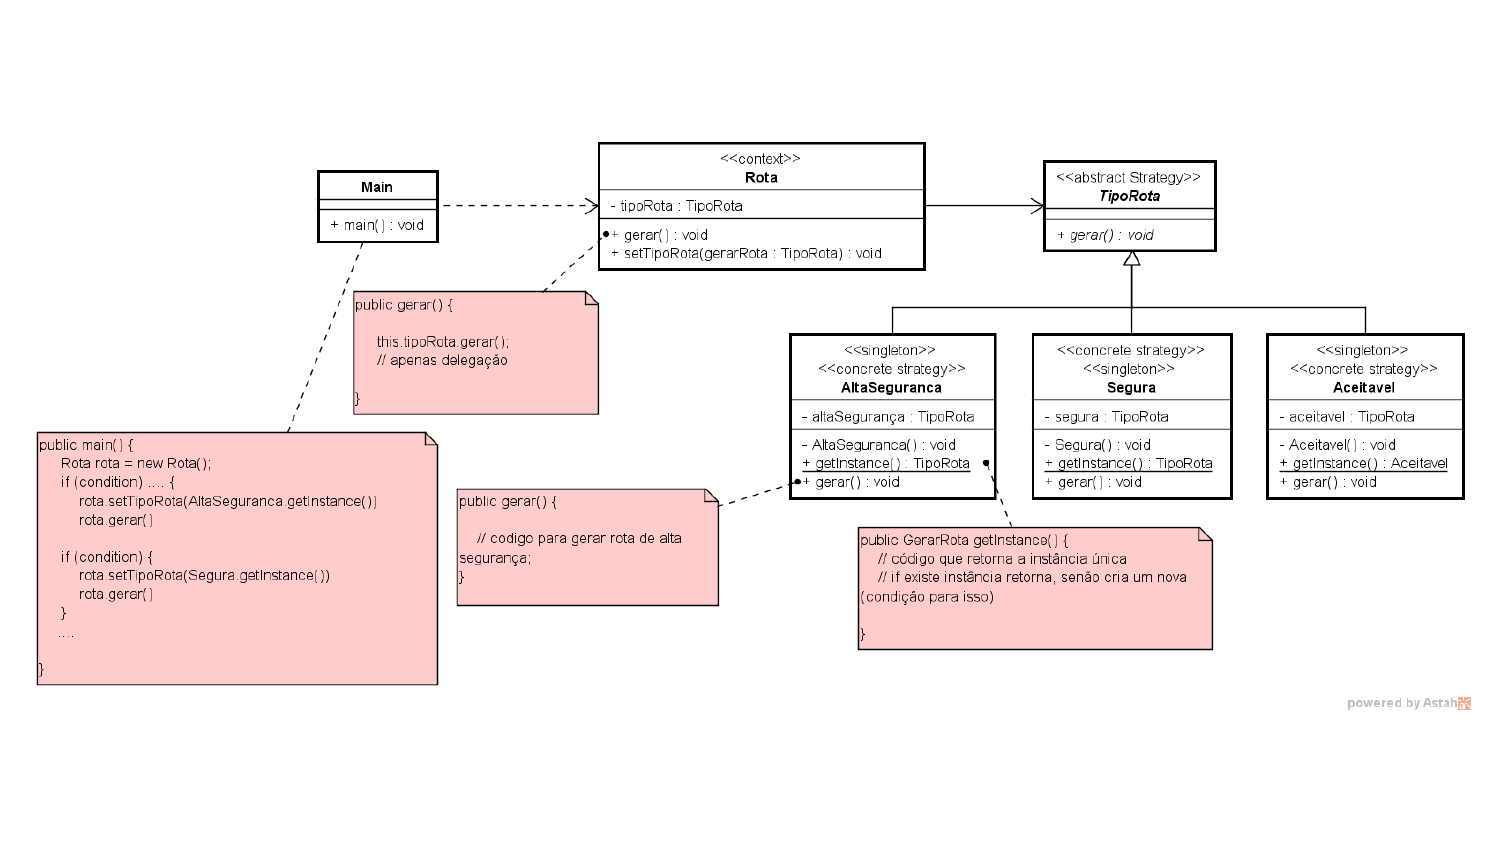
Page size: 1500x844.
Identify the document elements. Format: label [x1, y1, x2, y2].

picture [24, 129, 1476, 714]
